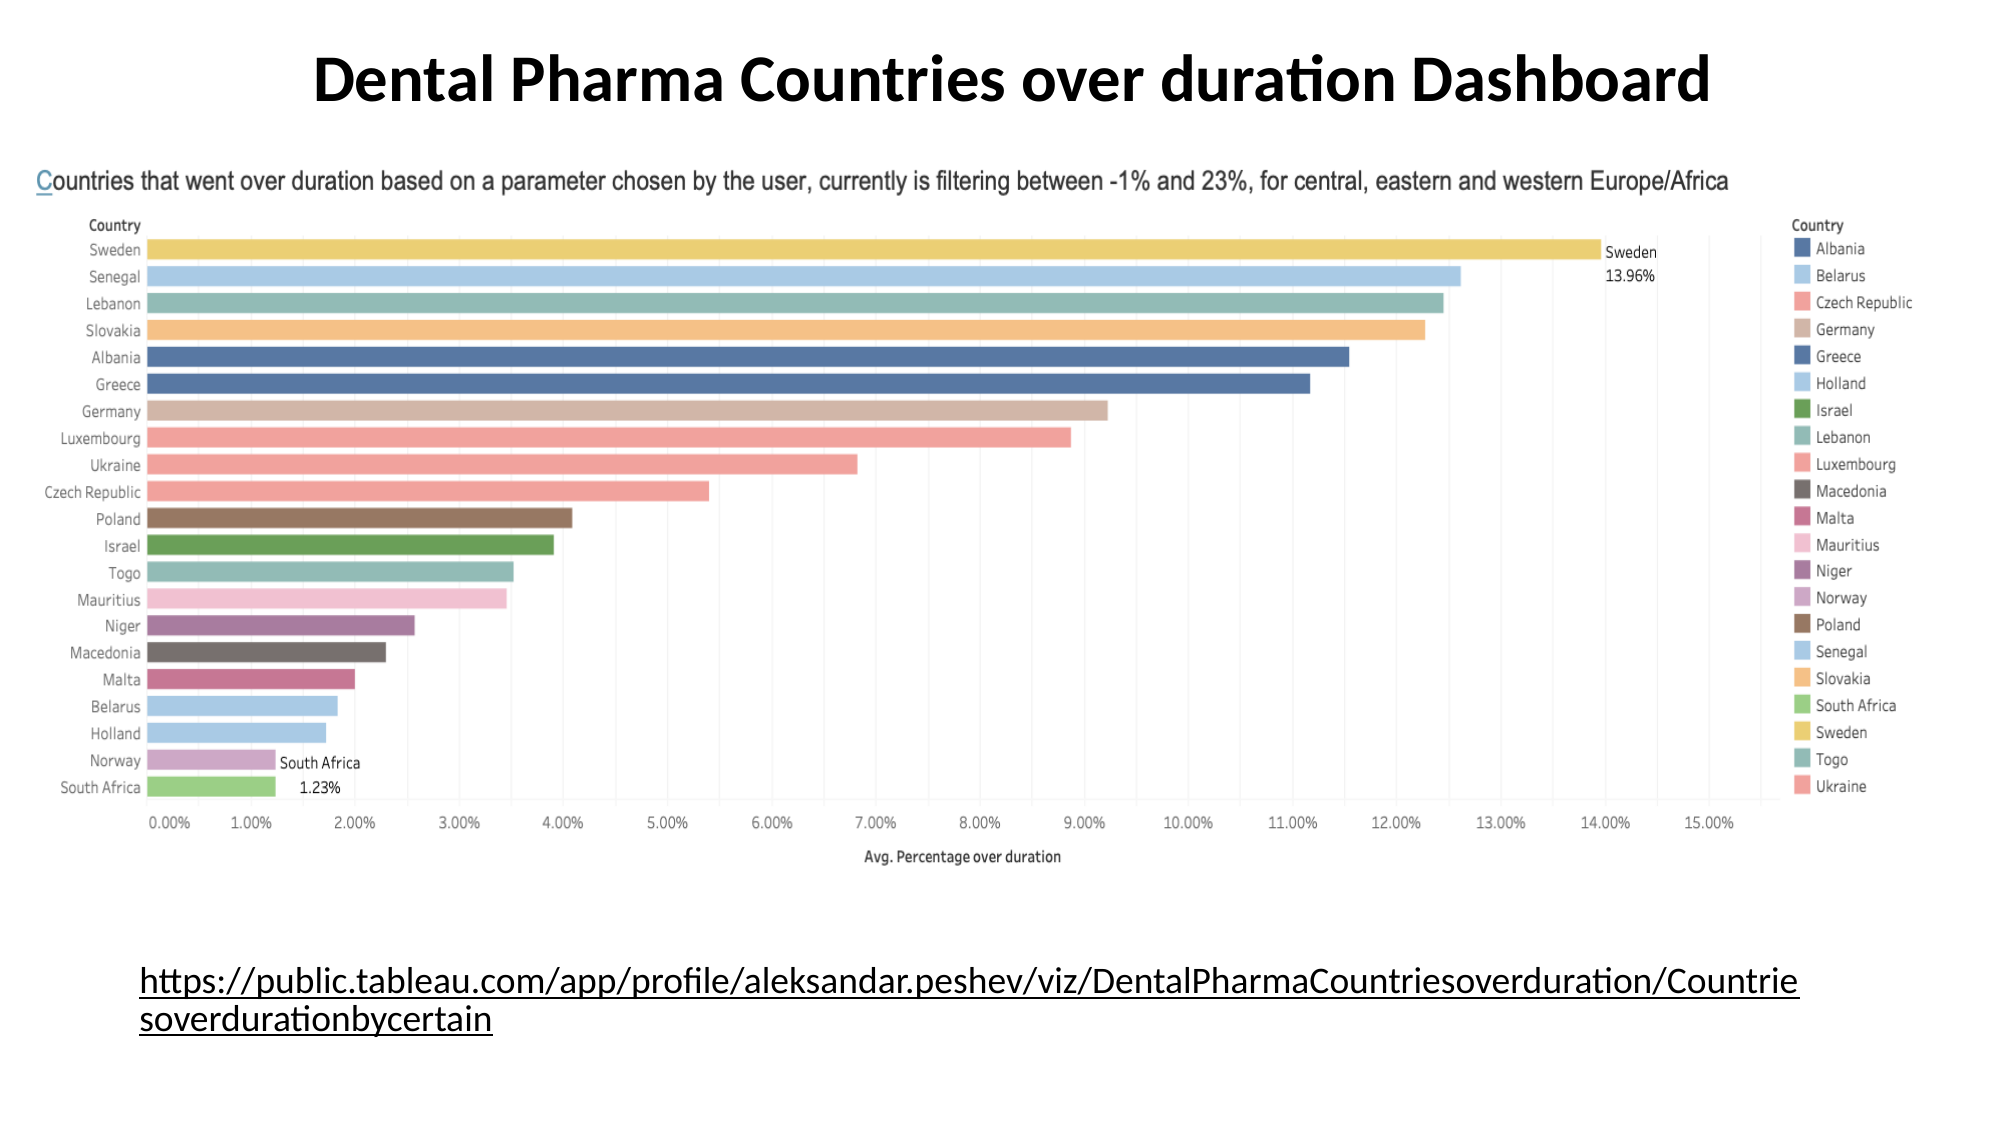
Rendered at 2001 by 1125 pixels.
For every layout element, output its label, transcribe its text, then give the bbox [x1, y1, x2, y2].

picture [0, 122, 2000, 950]
text_box https://public.tableau.com/app/profile/aleksandar.peshev/viz/DentalPharmaCountriesoverduration/Countriesoverdurationbycertain [124, 950, 1826, 1054]
text_box Dental Pharma Countries over duration Dashboard [298, 26, 1729, 122]
